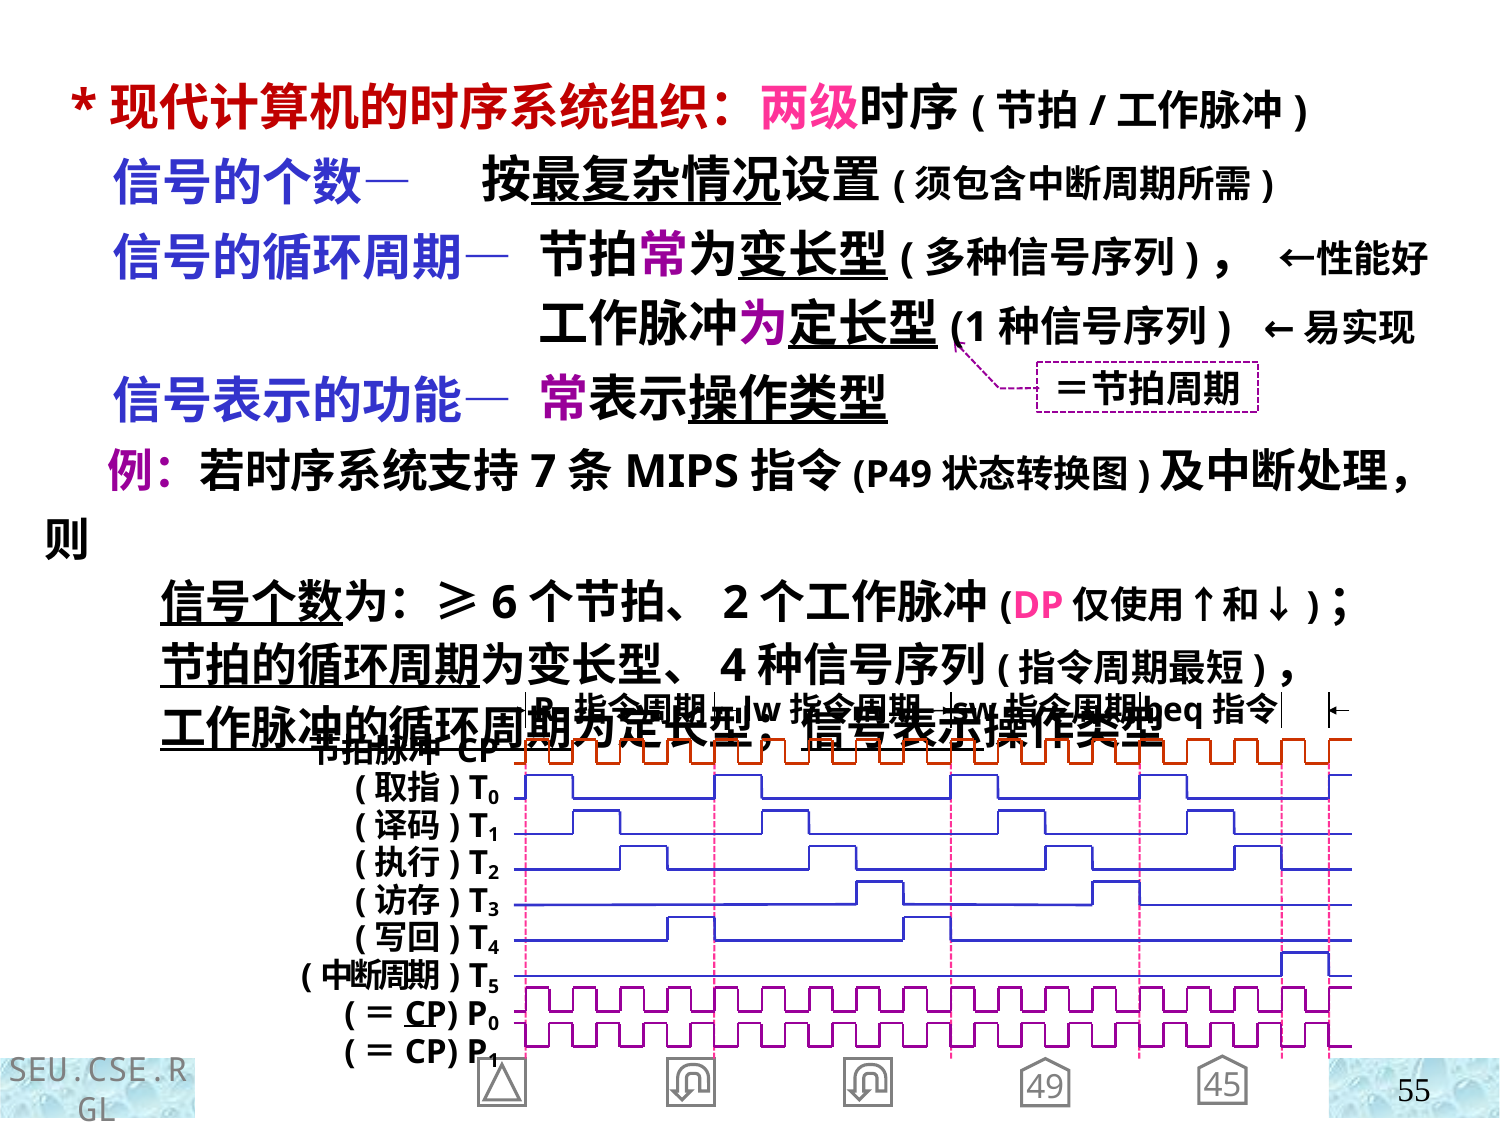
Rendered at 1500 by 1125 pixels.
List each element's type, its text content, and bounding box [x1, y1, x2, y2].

text_box *现代计算机的时序系统组织：两级时序(节拍/工作脉冲) 信号的个数— 信号的循环周期— 信号表示的功能— [29, 53, 1329, 420]
text_box 49 [1021, 1067, 1069, 1106]
text_box [844, 1067, 892, 1106]
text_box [0, 1058, 195, 1118]
text_box 45 [1198, 1067, 1247, 1104]
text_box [288, 692, 1353, 1059]
text_box [667, 1067, 715, 1106]
text_box 按最复杂情况设置(须包含中断周期所需) 节拍常为变长型(多种信号序列)， ←性能好 工作脉冲为定长型(1种信号序列) ←易实现 常表示操作类型 [466, 125, 1495, 434]
text_box 例：若时序系统支持7条MIPS指令(P49状态转换图)及中断处理，则 信号个数为：≥6个节拍、2个工作脉冲(DP仅使用↑和↓)； 节拍的循环周期为变长型、4种信号序列(指令周期最短)， 工作脉冲的循环周期为定长型；信号表示操作类型 [29, 420, 1471, 761]
text_box [478, 1067, 526, 1106]
slide_number 55 [1328, 1058, 1500, 1118]
